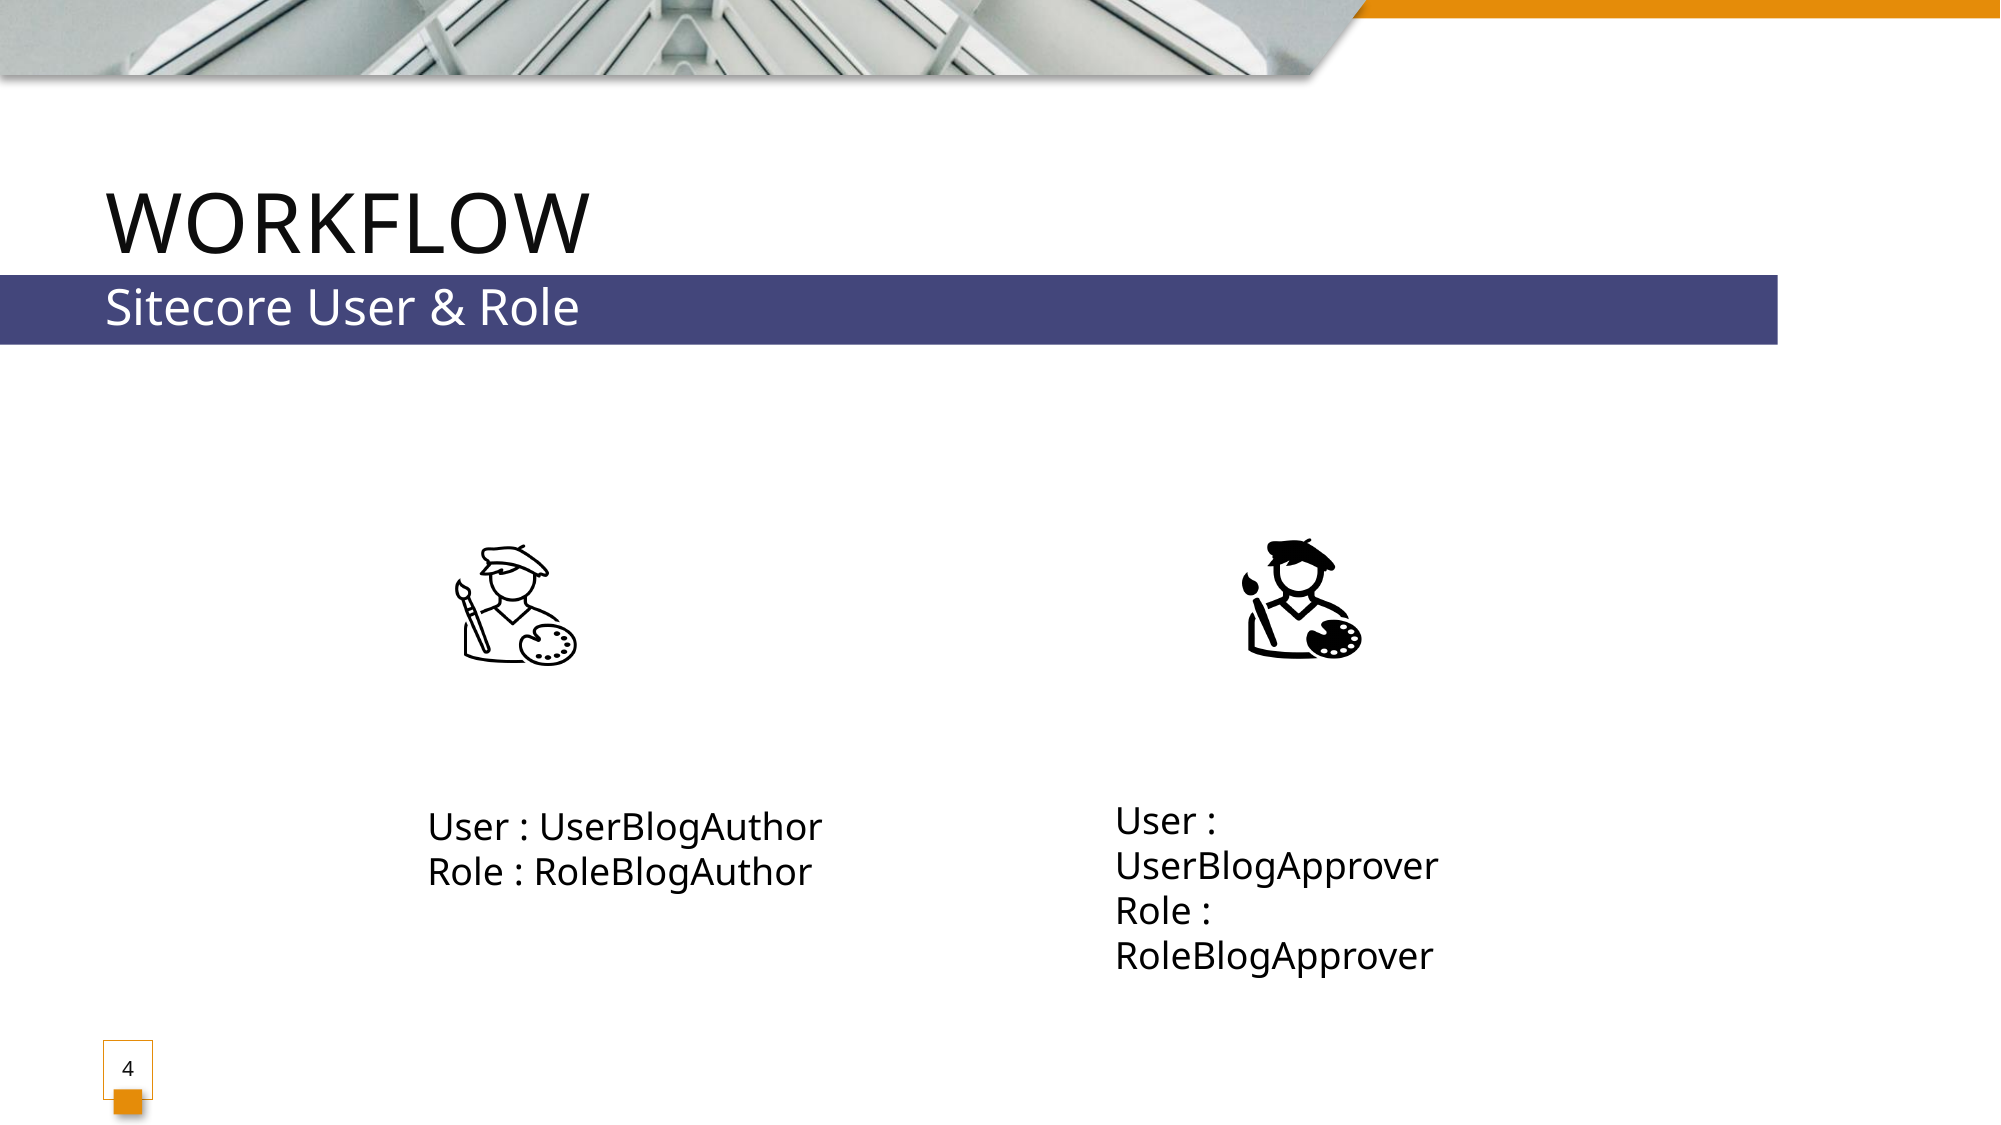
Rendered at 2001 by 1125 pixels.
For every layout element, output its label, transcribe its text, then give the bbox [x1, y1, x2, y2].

slide_number 4 [103, 1040, 153, 1100]
text_box User : UserBlogApprover Role : RoleBlogApprover [949, 790, 1521, 1030]
text_box User : UserBlogAuthor Role : RoleBlogAuthor [262, 795, 949, 991]
picture [0, 0, 1367, 76]
list Sitecore User & Role [0, 275, 1778, 345]
title Workflow [90, 162, 1863, 279]
picture [1223, 520, 1374, 671]
text_box [113, 1089, 143, 1115]
picture [437, 525, 588, 677]
